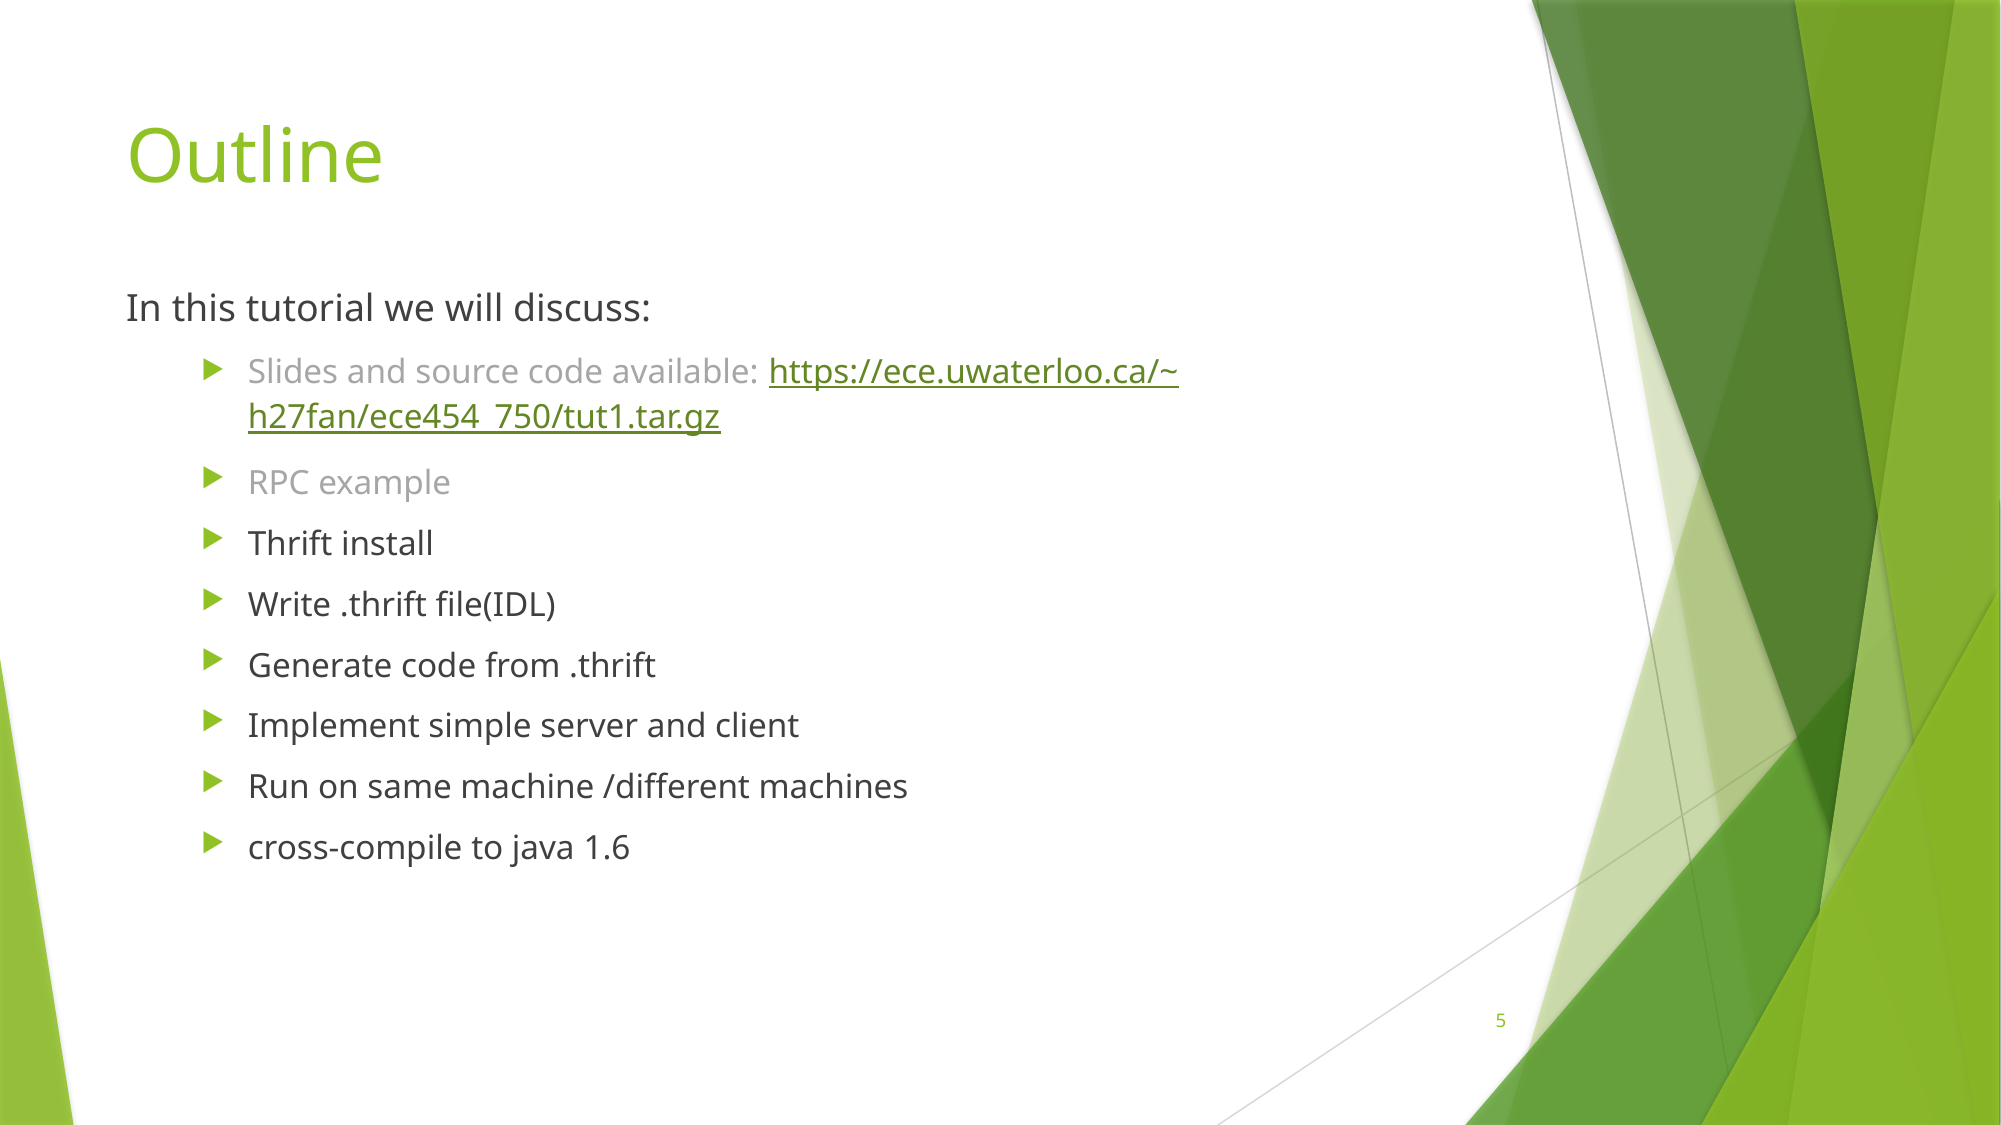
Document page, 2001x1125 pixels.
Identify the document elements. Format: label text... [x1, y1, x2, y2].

title Outline [111, 99, 1522, 276]
slide_number 5 [1409, 991, 1522, 1051]
list In this tutorial we will discuss: Slides and source code available: https://ece.uwaterloo.ca/~h27fan/ece454_750/tut1.tar.gz RPC example Thrift install Write .thrift file(IDL) Generate code from .thrift Implement simple server and client Run on same machine /different machines cross-compile to java 1.6 [111, 276, 1522, 991]
